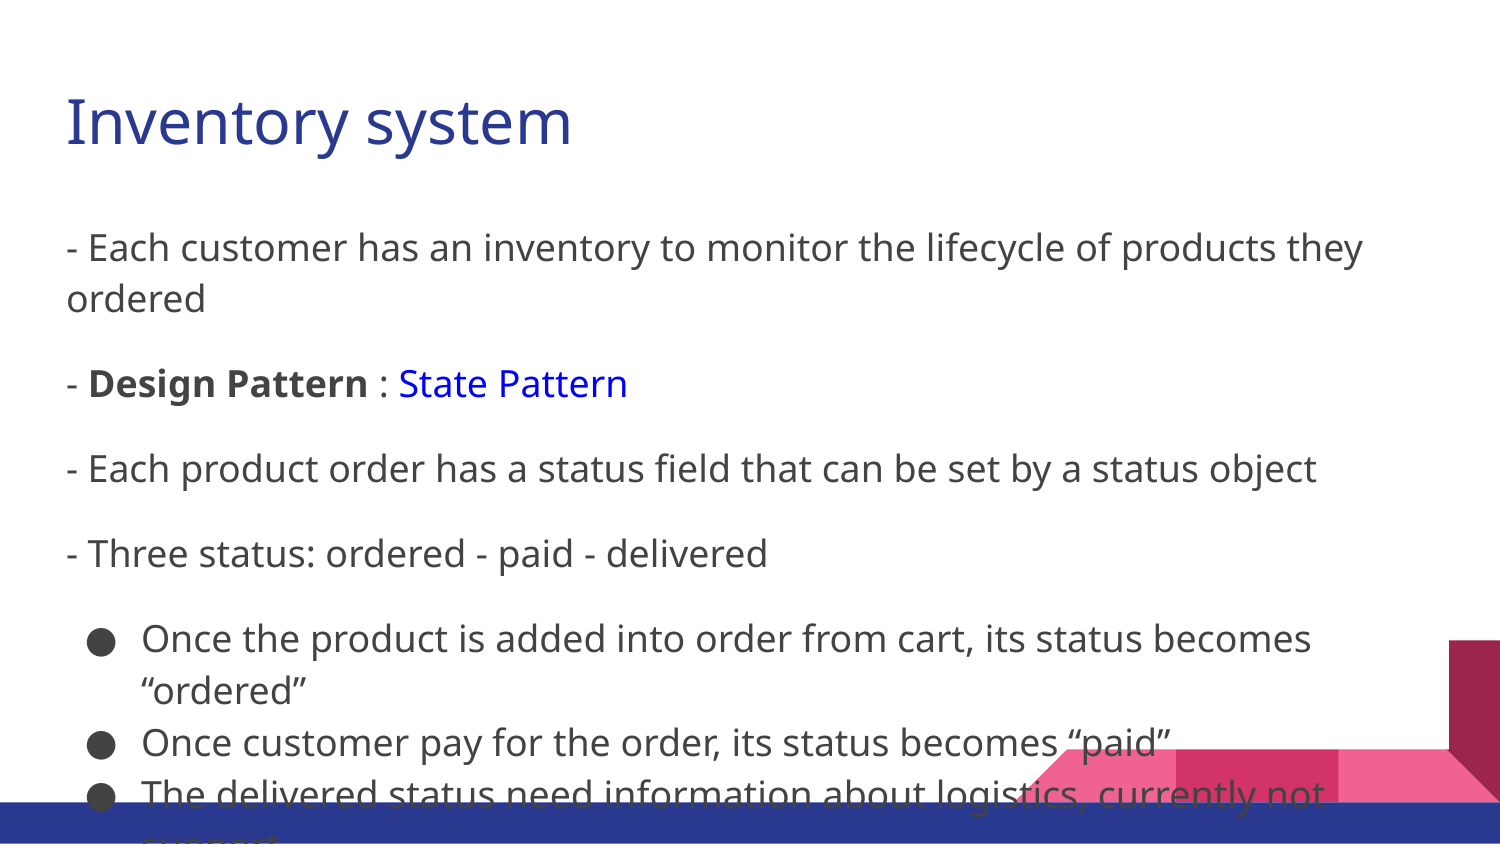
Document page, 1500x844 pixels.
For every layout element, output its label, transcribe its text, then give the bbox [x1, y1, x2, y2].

list - Each customer has an inventory to monitor the lifecycle of products they ordered - Design Pattern : State Pattern - Each product order has a status field that can be set by a status object - Three status: ordered - paid - delivered Once the product is added into order from cart, its status becomes “ordered” Once customer pay for the order, its status becomes “paid” The delivered status need information about logistics, currently not support [51, 201, 1449, 750]
title Inventory system [51, 67, 1449, 167]
